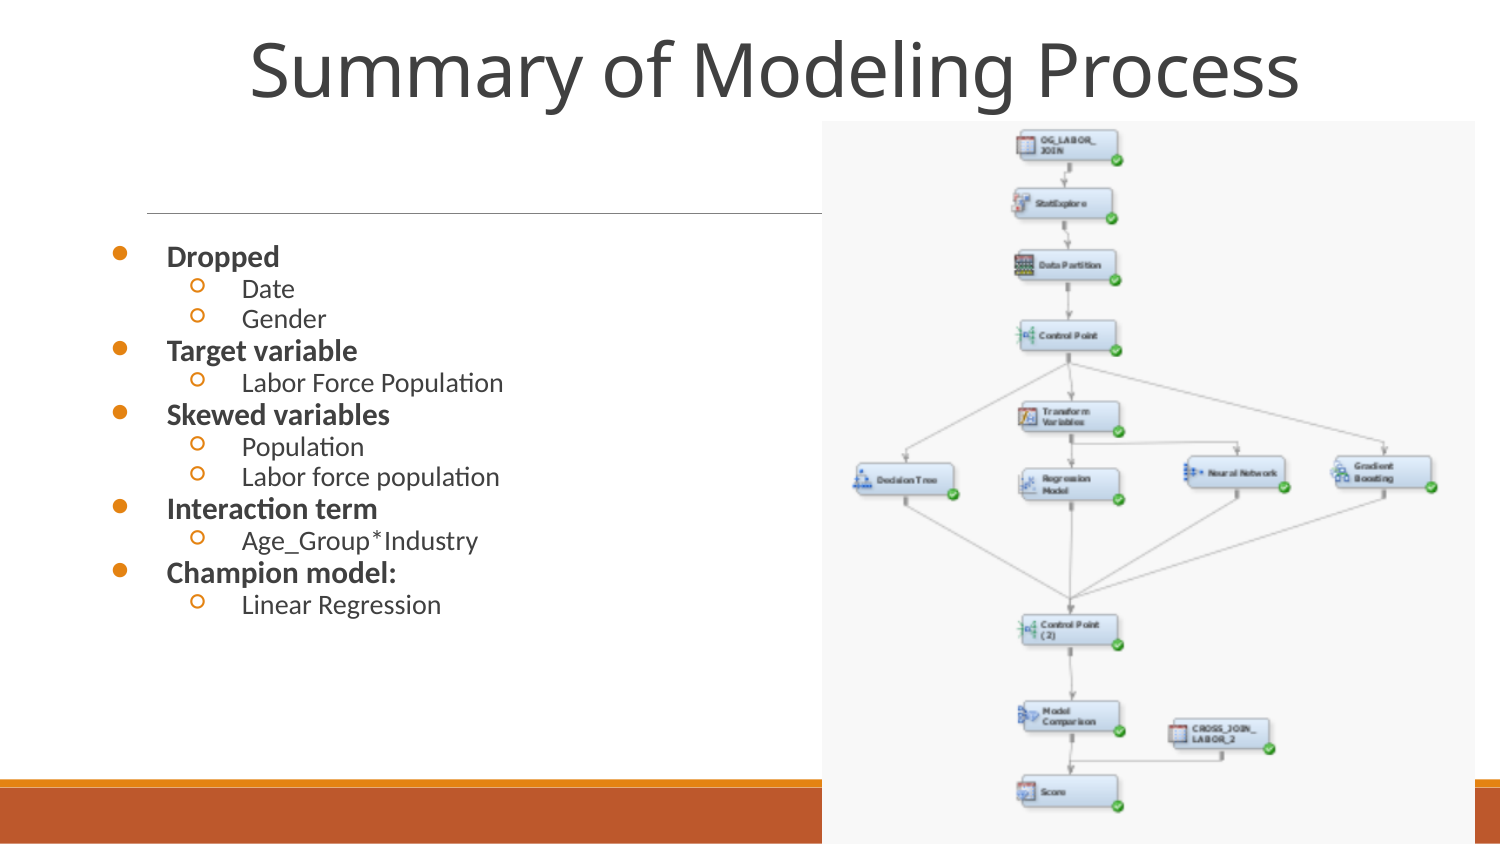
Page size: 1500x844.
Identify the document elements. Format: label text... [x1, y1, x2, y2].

title Summary of Modeling Process [76, 27, 1475, 122]
picture [822, 120, 1476, 844]
list Dropped Date Gender Target variable Labor Force Population Skewed variables Population Labor force population Interaction term Age_Group*Industry Champion model: Linear Regression [76, 225, 819, 844]
